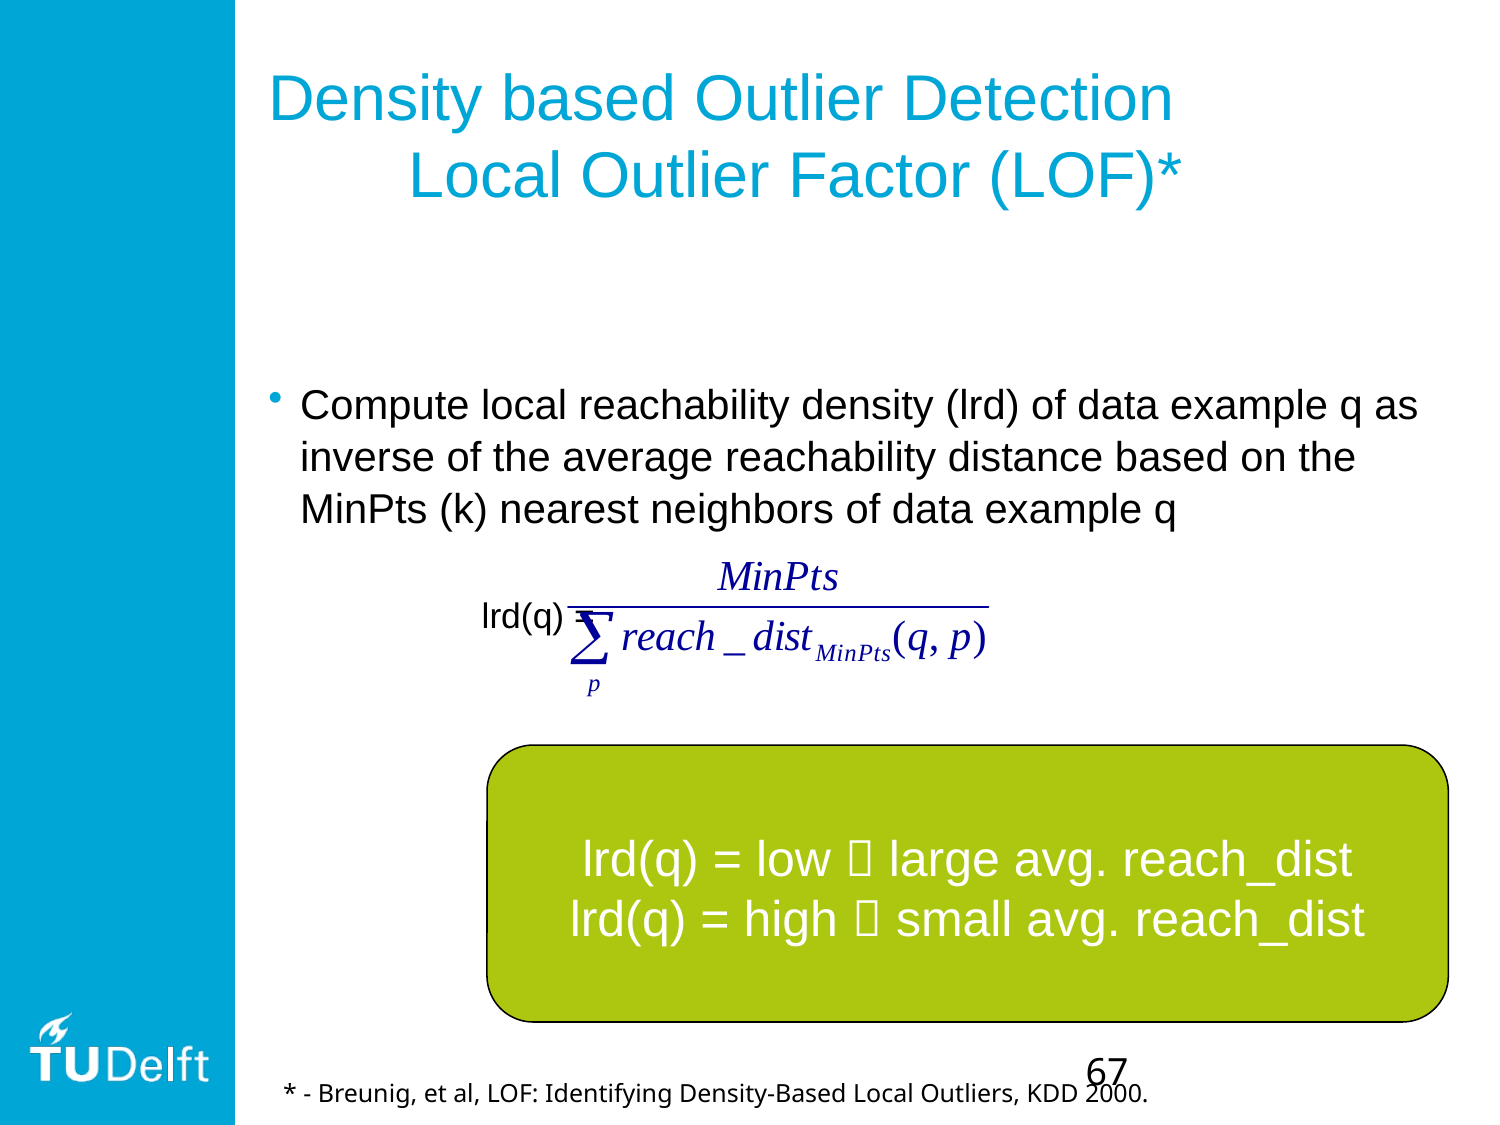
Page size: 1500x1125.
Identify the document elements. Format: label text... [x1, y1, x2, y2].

list Compute local reachability density (lrd) of data example q as inverse of the average reachability distance based on the MinPts (k) nearest neighbors of data example q lrd(q) = [268, 271, 1423, 1061]
text_box * - Breunig, et al, LOF: Identifying Density-Based Local Outliers, KDD 2000. [268, 1069, 1206, 1115]
title Density based Outlier Detection Local Outlier Factor (LOF)* [268, 55, 1423, 231]
text_box lrd(q) = low  large avg. reach_dist lrd(q) = high  small avg. reach_dist [486, 745, 1449, 1023]
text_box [560, 549, 994, 704]
slide_number 67 [1075, 1042, 1425, 1103]
